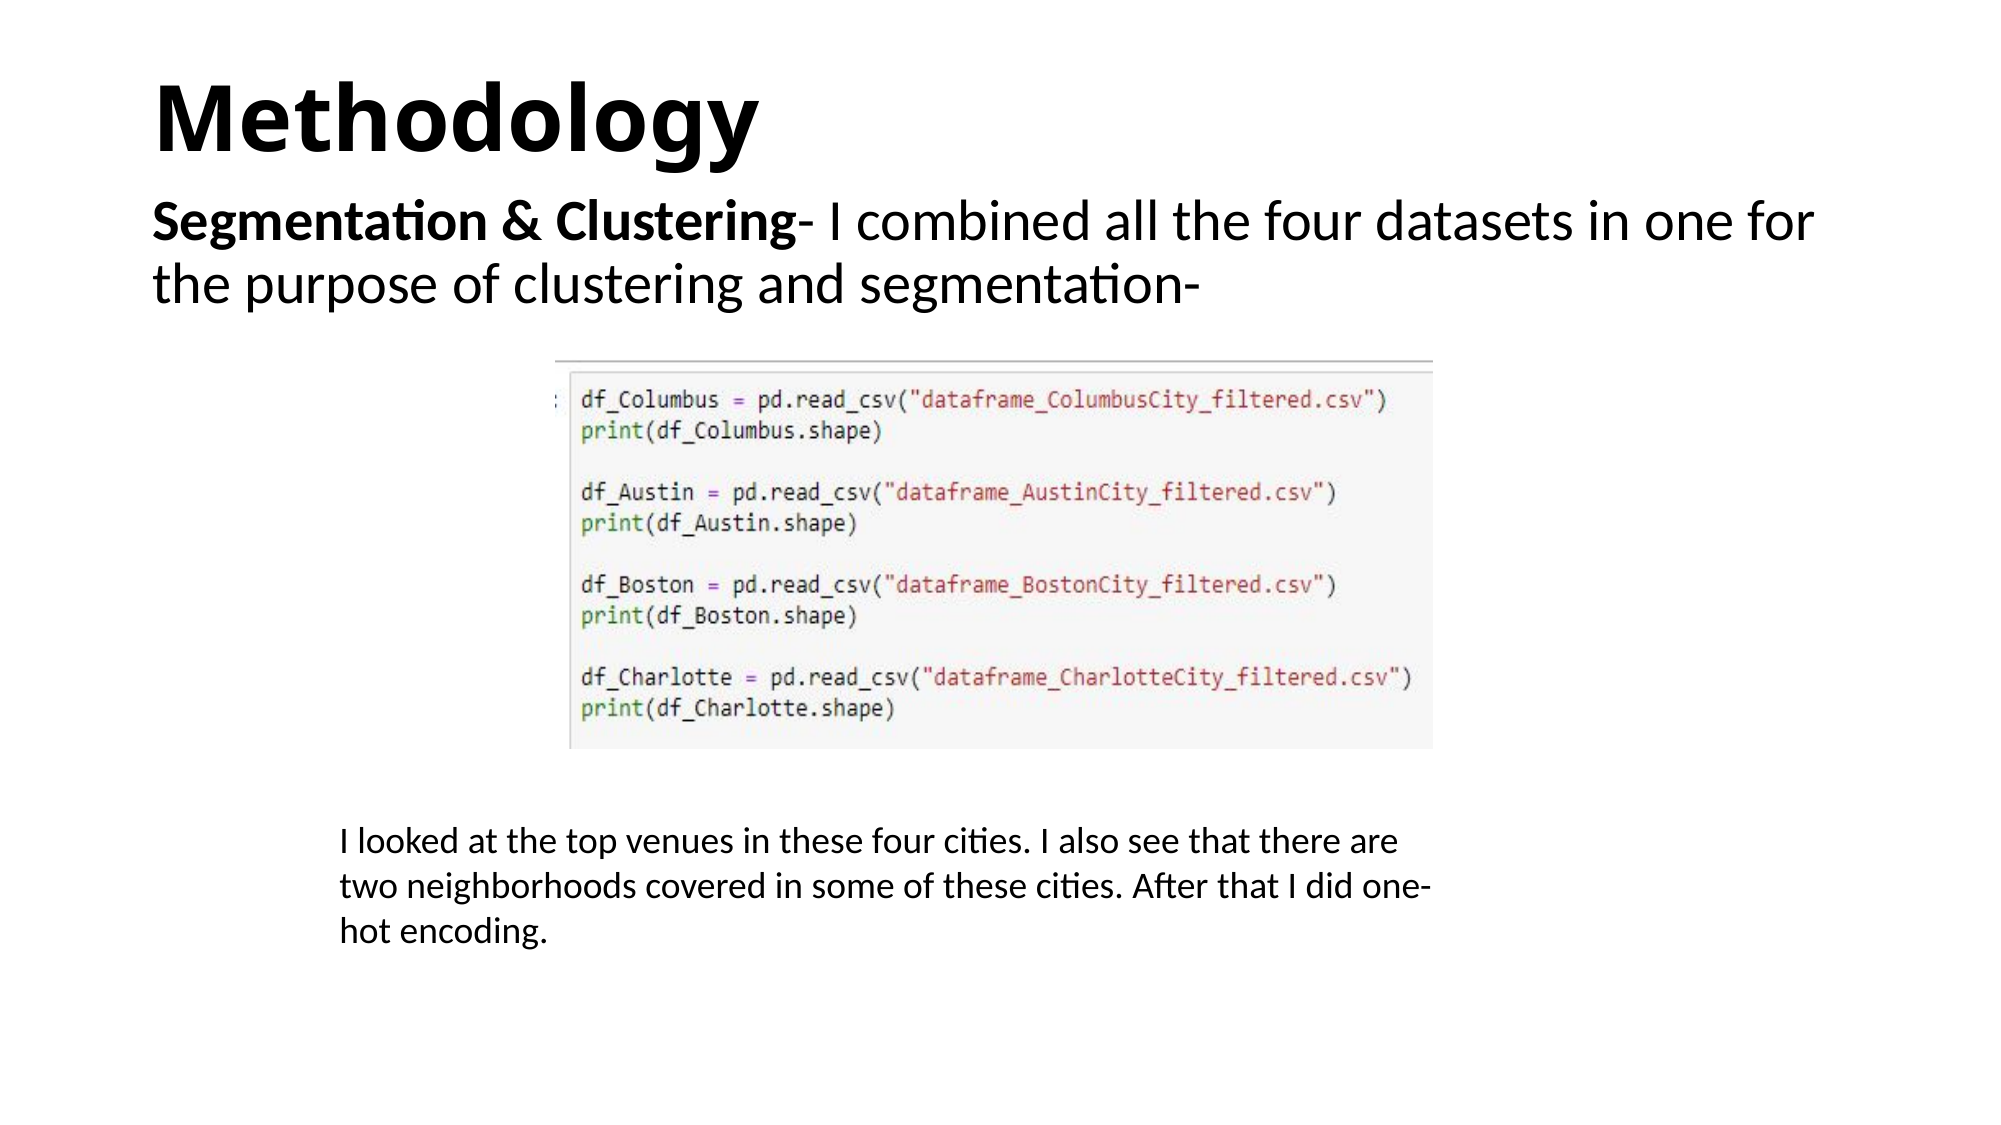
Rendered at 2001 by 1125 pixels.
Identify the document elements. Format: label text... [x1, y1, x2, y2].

list Segmentation & Clustering- I combined all the four datasets in one for the purpose of clustering and segmentation- [137, 182, 1863, 1014]
text_box I looked at the top venues in these four cities. I also see that there are two neighborhoods covered in some of these cities. After that I did one-hot encoding. [324, 808, 1479, 1004]
title Methodology [137, 59, 1863, 182]
picture [554, 359, 1433, 749]
